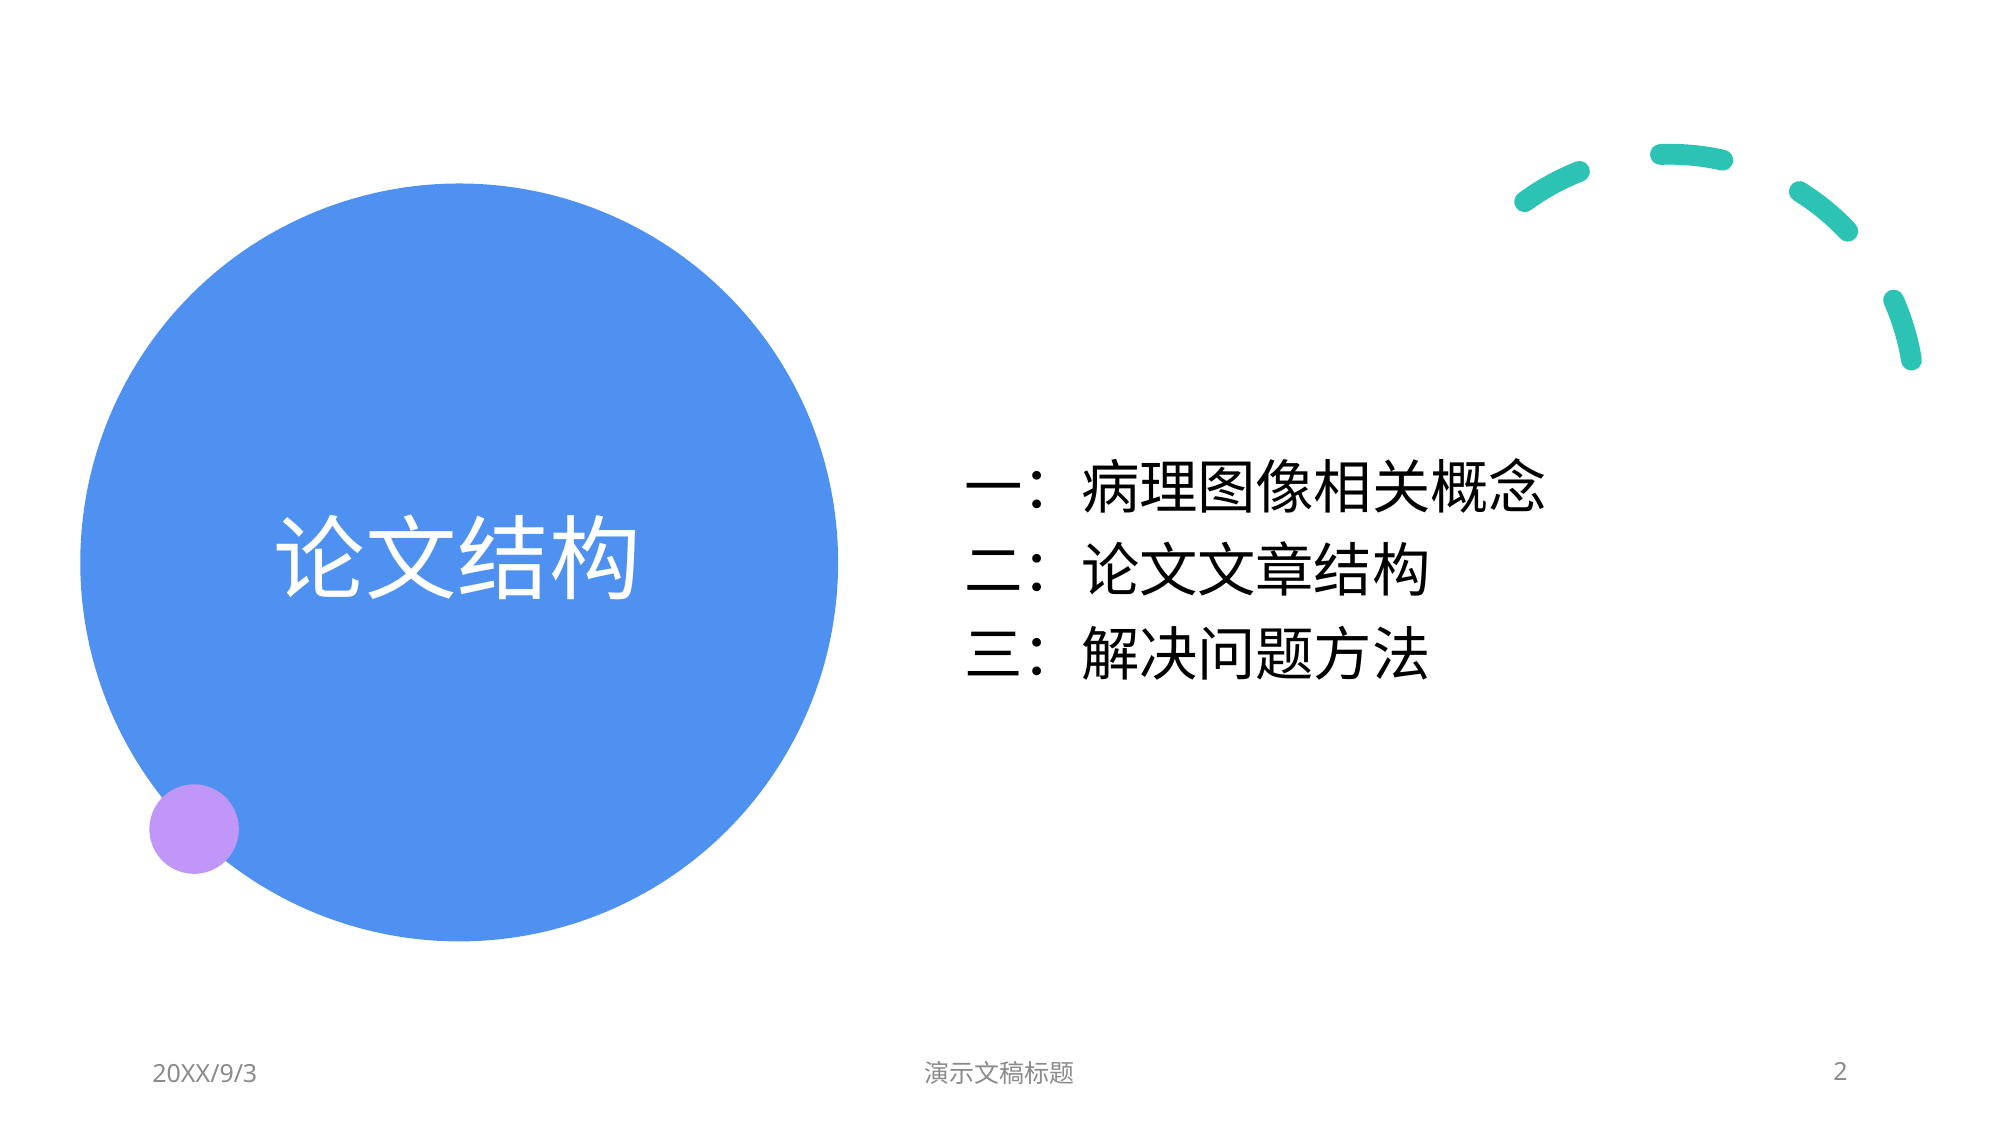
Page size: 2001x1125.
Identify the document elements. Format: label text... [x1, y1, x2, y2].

footer 演示文稿标题 [662, 1042, 1338, 1103]
list 一：病理图像相关概念 二：论文文章结构 三：解决问题方法 [949, 250, 1788, 896]
title 论文结构 [191, 229, 723, 897]
slide_number 20XX/9/3 [137, 1042, 588, 1103]
slide_number 2 [1412, 1042, 1863, 1103]
